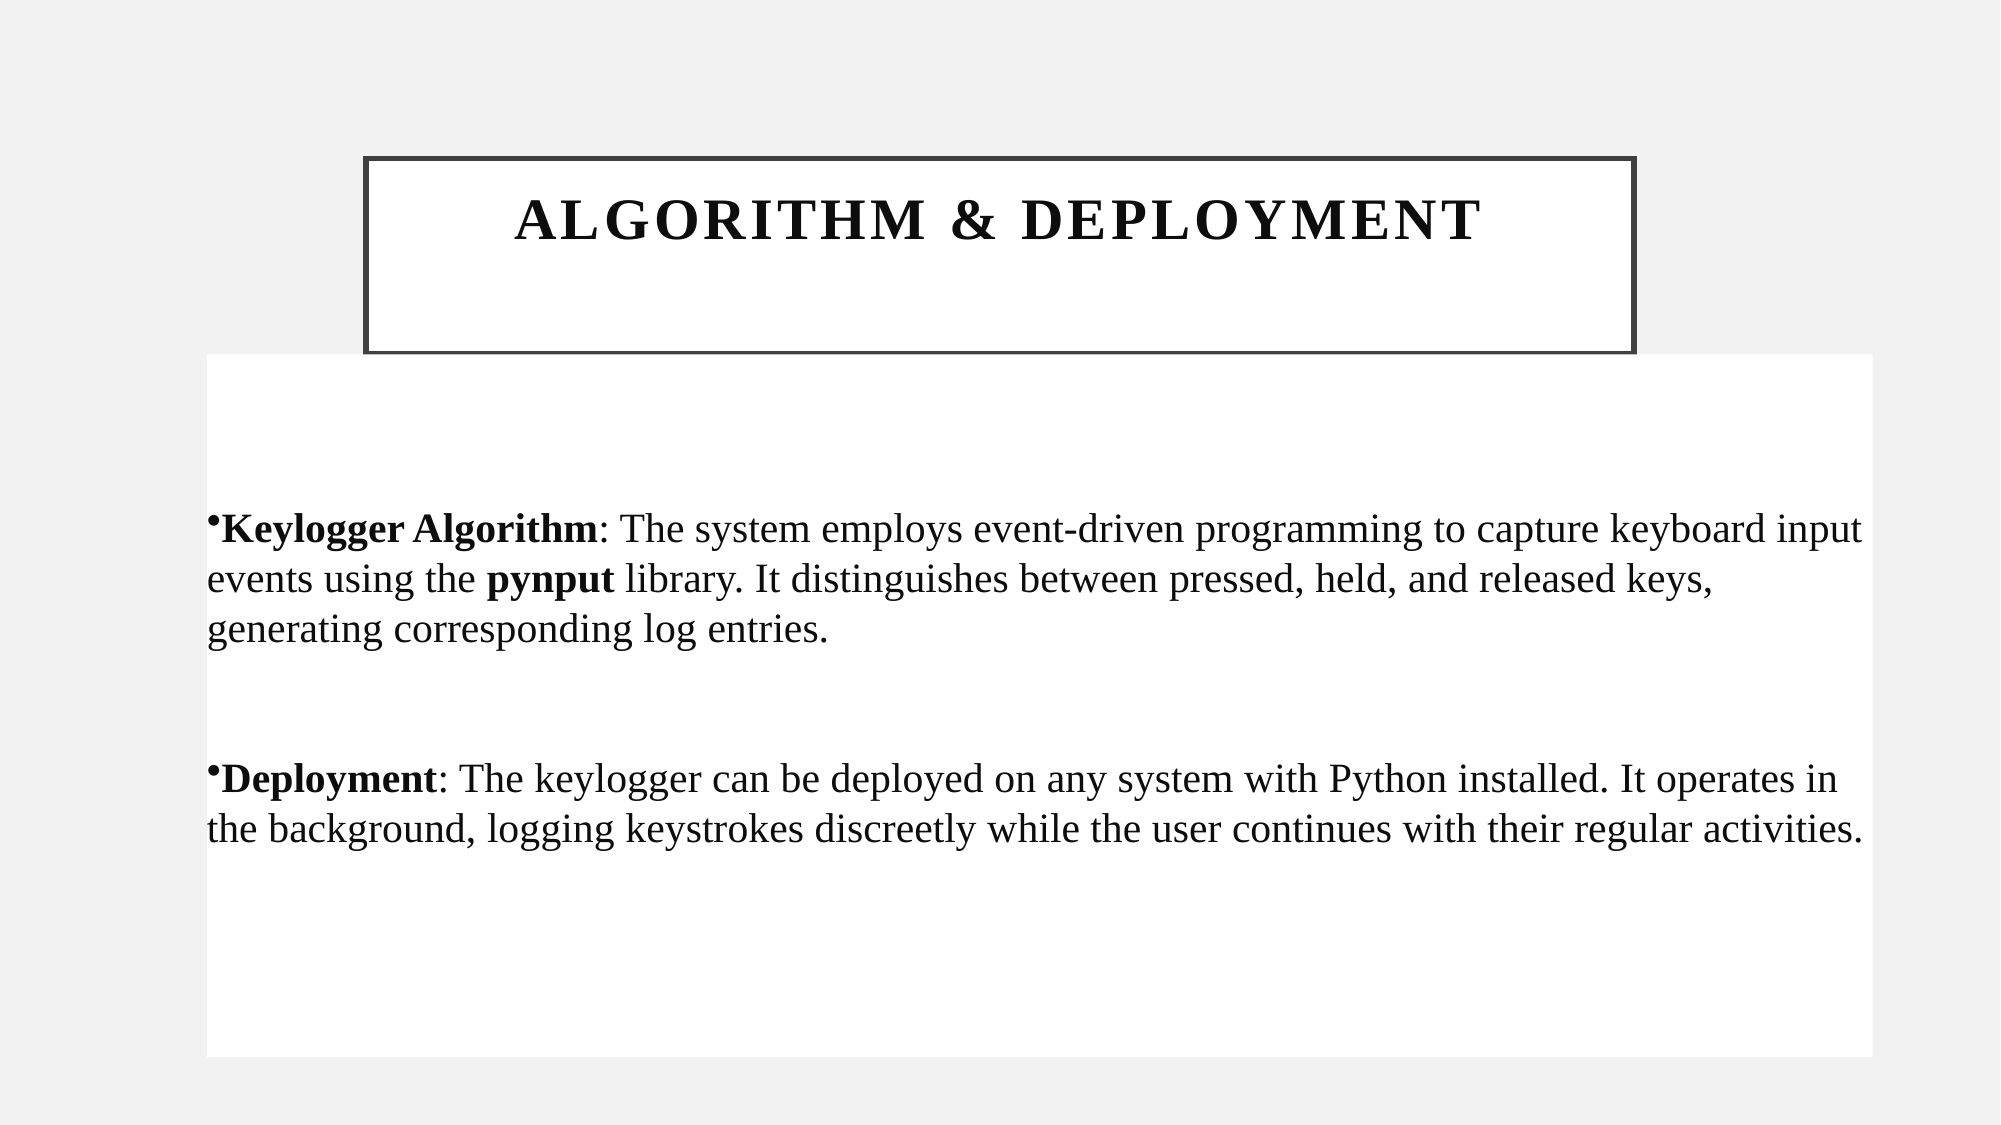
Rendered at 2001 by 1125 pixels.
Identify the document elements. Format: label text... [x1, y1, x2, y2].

list Keylogger Algorithm: The system employs event-driven programming to capture keyboard input events using the pynput library. It distinguishes between pressed, held, and released keys, generating corresponding log entries. Deployment: The keylogger can be deployed on any system with Python installed. It operates in the background, logging keystrokes discreetly while the user continues with their regular activities. [206, 354, 1873, 1058]
title ALGORITHM & DEPLOYMENT [363, 156, 1637, 354]
